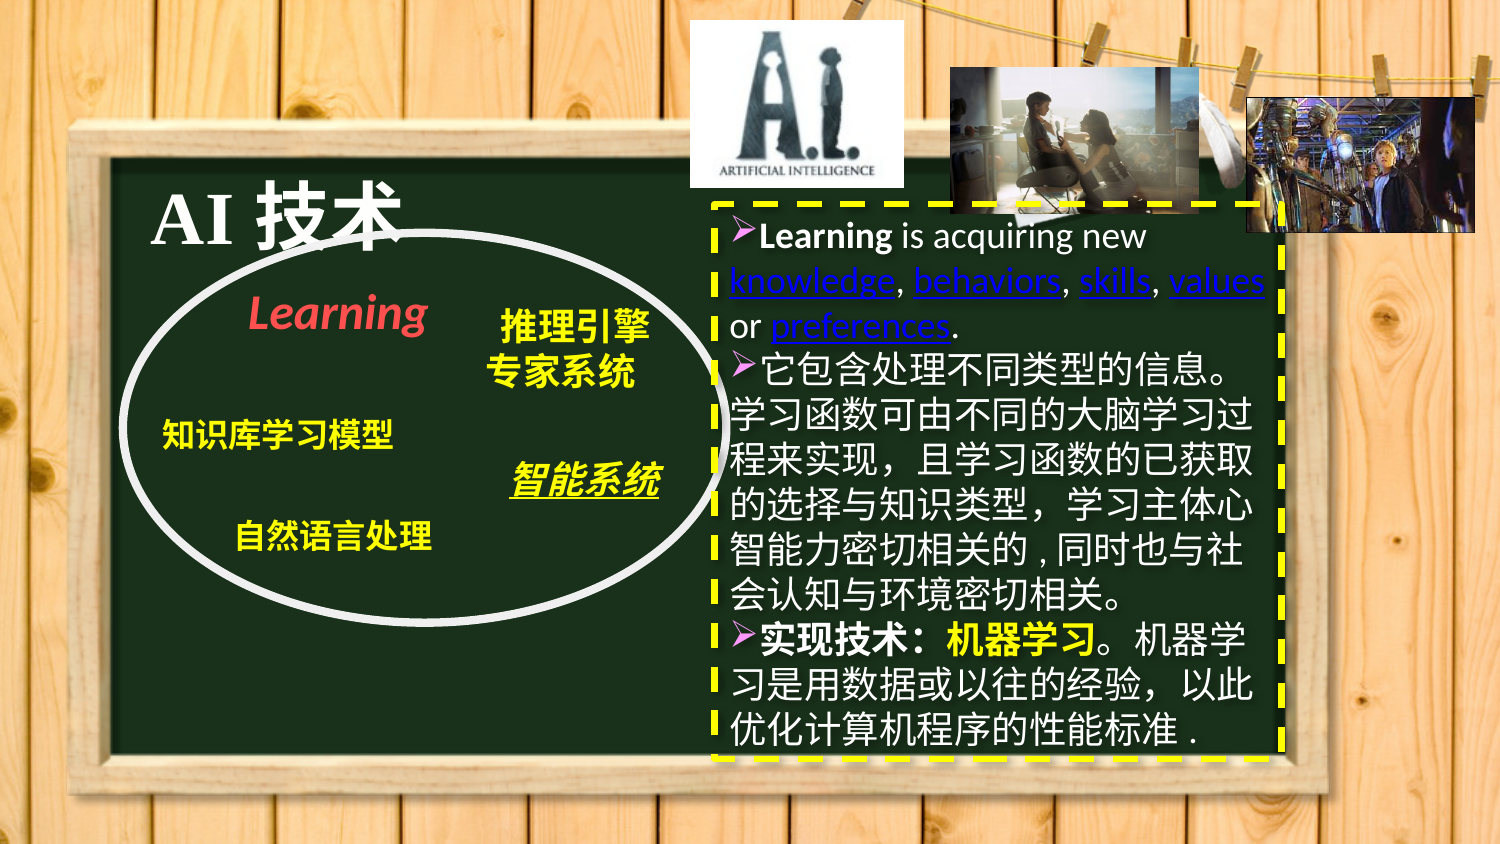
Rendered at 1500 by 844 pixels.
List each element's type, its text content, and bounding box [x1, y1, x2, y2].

picture [0, 0, 1500, 844]
text_box AI技术 [135, 161, 945, 255]
text_box 智能系统 [474, 448, 674, 509]
text_box Learning is acquiring new knowledge, behaviors, skills, values or preferences. 它包含处理不同类型的信息。学习函数可由不同的大脑学习过程来实现，且学习函数的已获取的选择与知识类型，学习主体心智能力密切相关的,同时也与社会认知与环境密切相关。 实现技术：机器学习。机器学习是用数据或以往的经验，以此优化计算机程序的性能标准. [714, 203, 1282, 759]
text_box 推理引擎专家系统 [454, 295, 668, 401]
text_box [122, 312, 712, 623]
text_box Learning [159, 271, 496, 347]
text_box [245, 232, 646, 295]
text_box 自然语言处理 [218, 508, 455, 563]
text_box 知识库学习模型 [147, 407, 523, 462]
